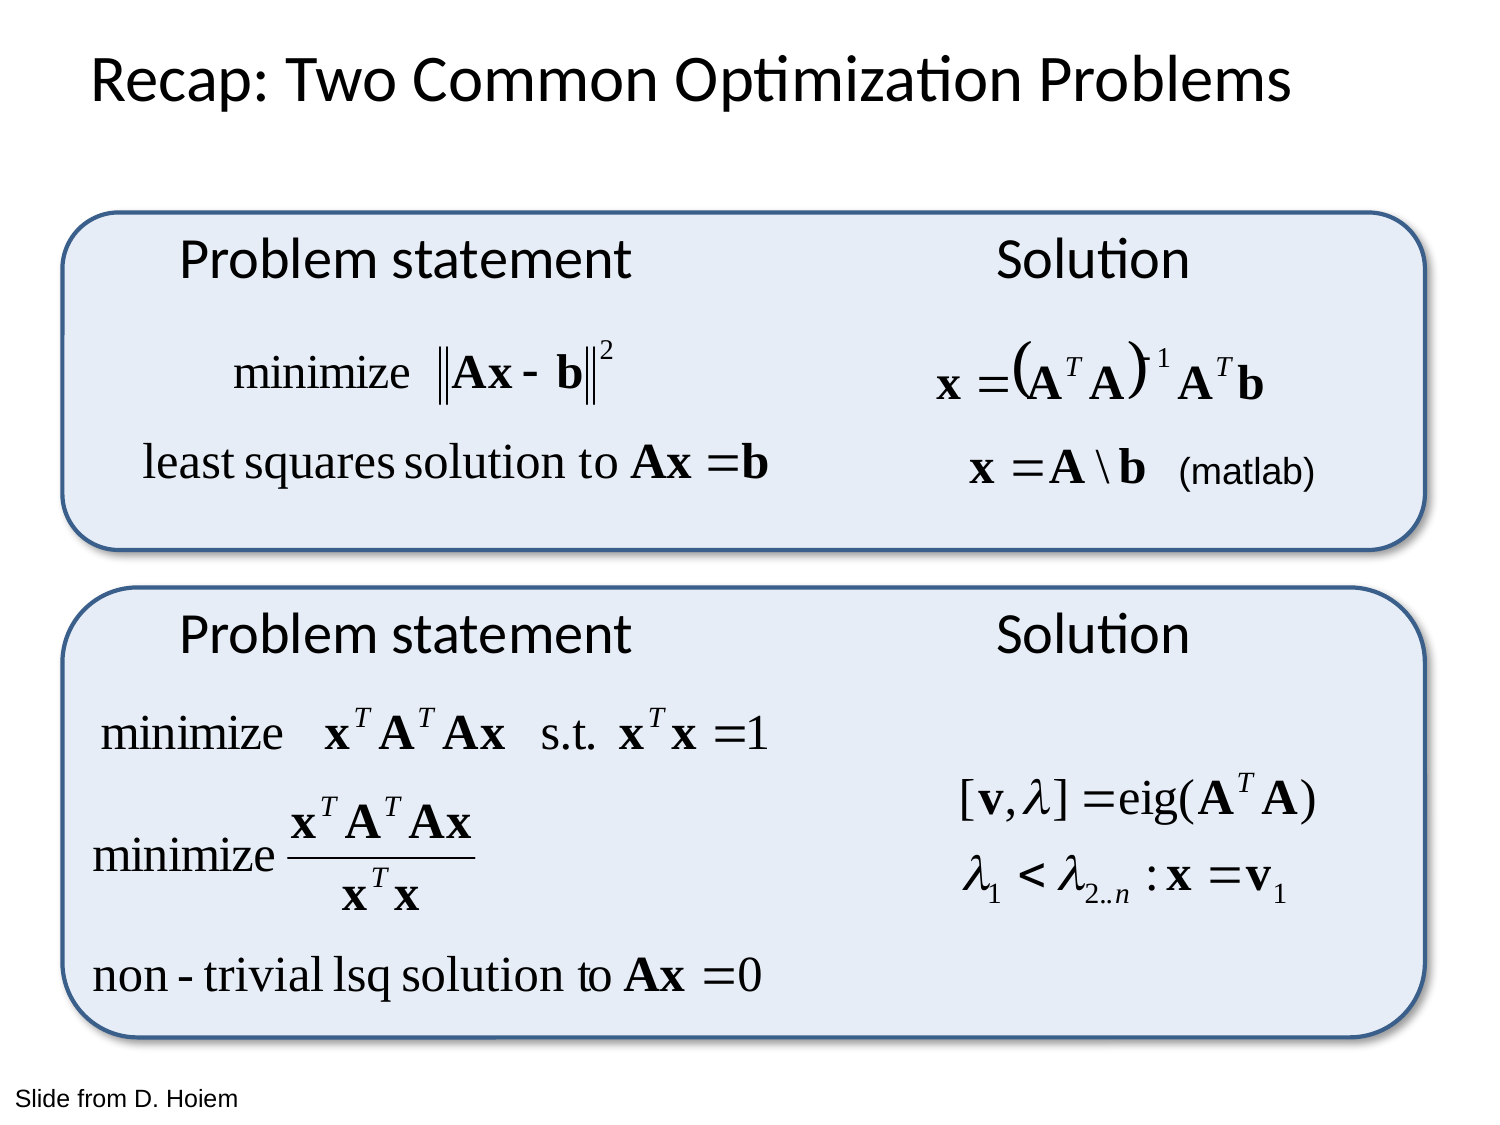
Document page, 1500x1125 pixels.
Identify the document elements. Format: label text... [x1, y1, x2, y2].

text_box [83, 782, 485, 922]
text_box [62, 212, 1426, 551]
title Recap: Two Common Optimization Problems [74, 0, 1426, 151]
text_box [954, 760, 1326, 913]
list Problem statement [74, 587, 738, 701]
text_box Slide from D. Hoiem [0, 1074, 288, 1120]
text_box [91, 694, 826, 763]
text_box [83, 944, 772, 1013]
text_box [121, 585, 1366, 693]
text_box [60, 618, 1428, 1040]
list Solution [762, 587, 1426, 693]
